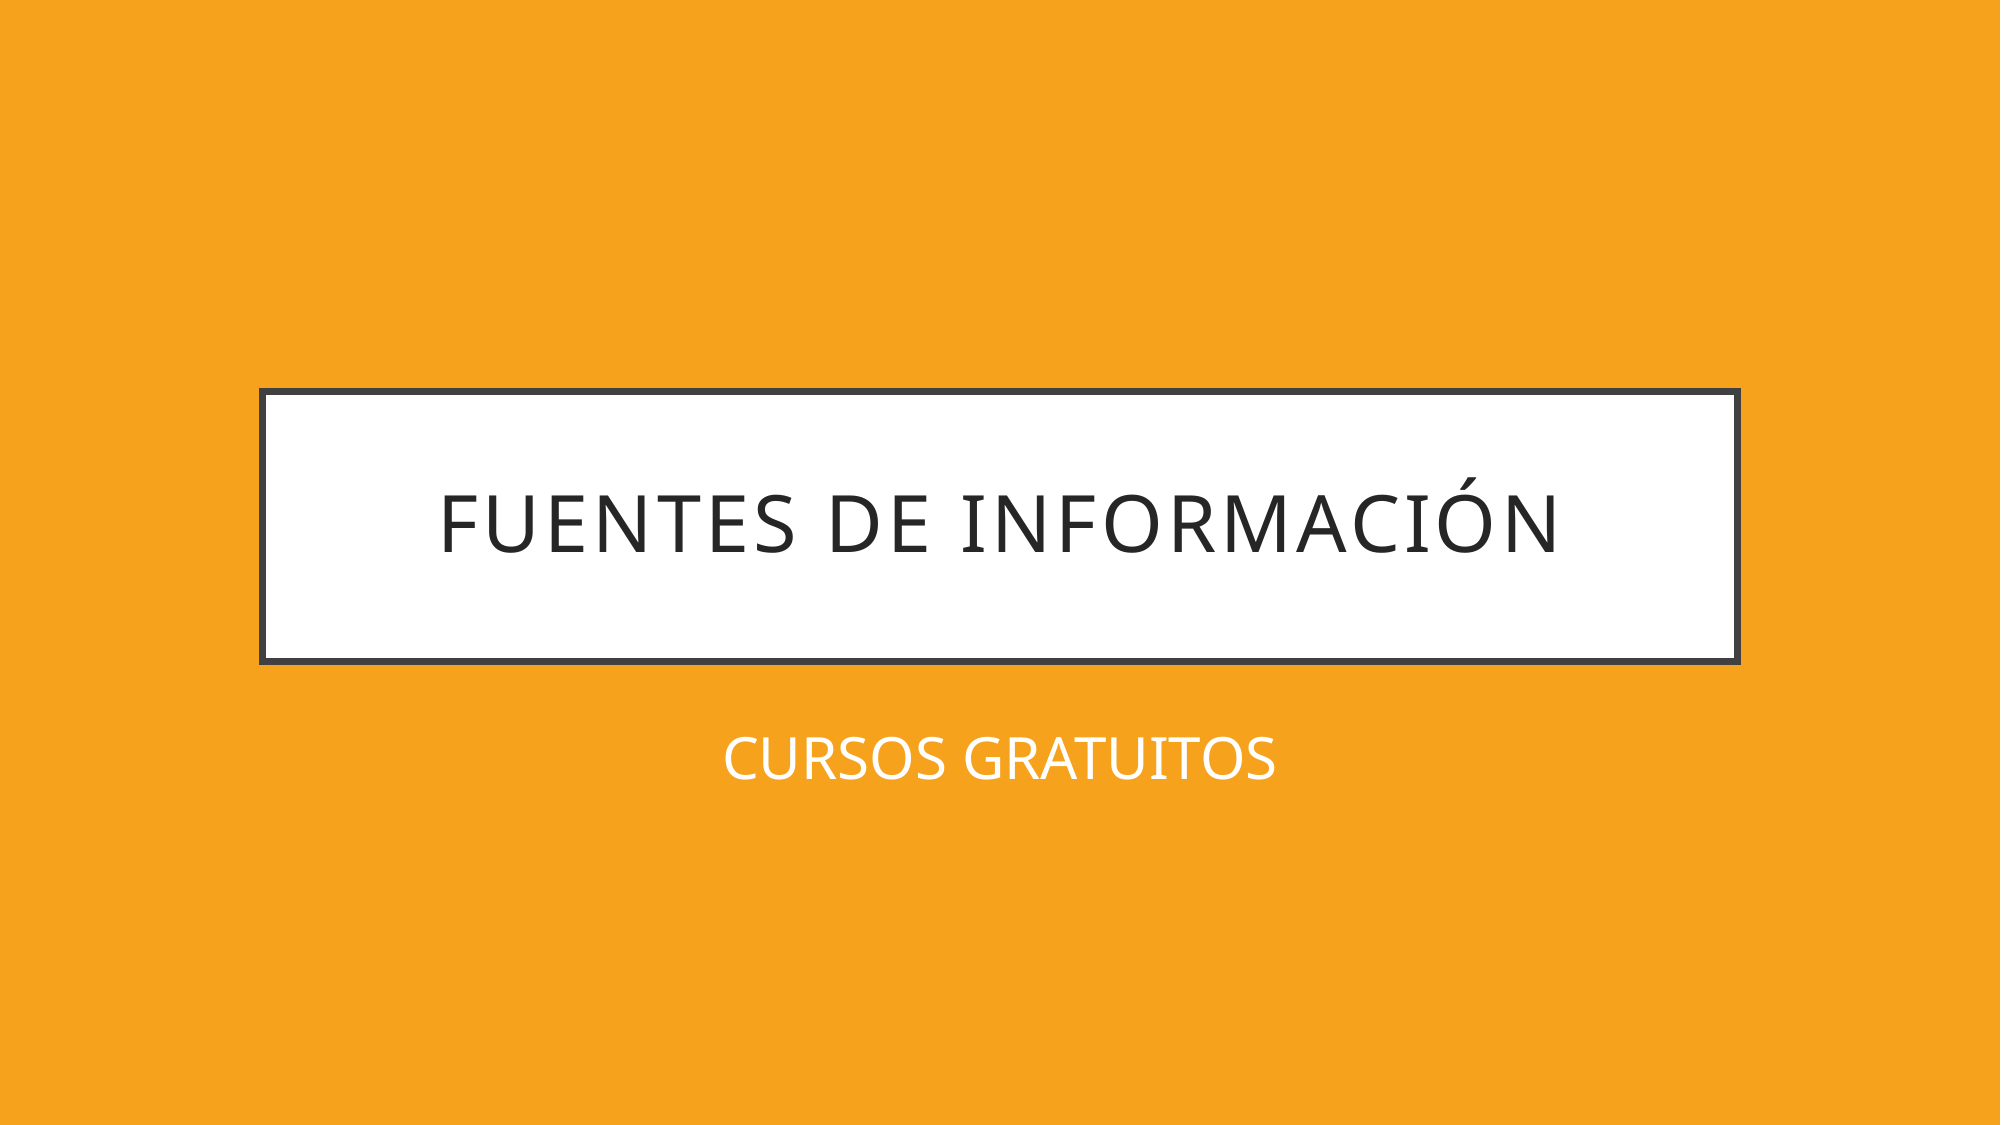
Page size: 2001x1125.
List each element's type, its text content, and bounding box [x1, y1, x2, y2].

title Fuentes de información [259, 388, 1741, 665]
list CURSOS GRATUITOS [442, 713, 1558, 922]
